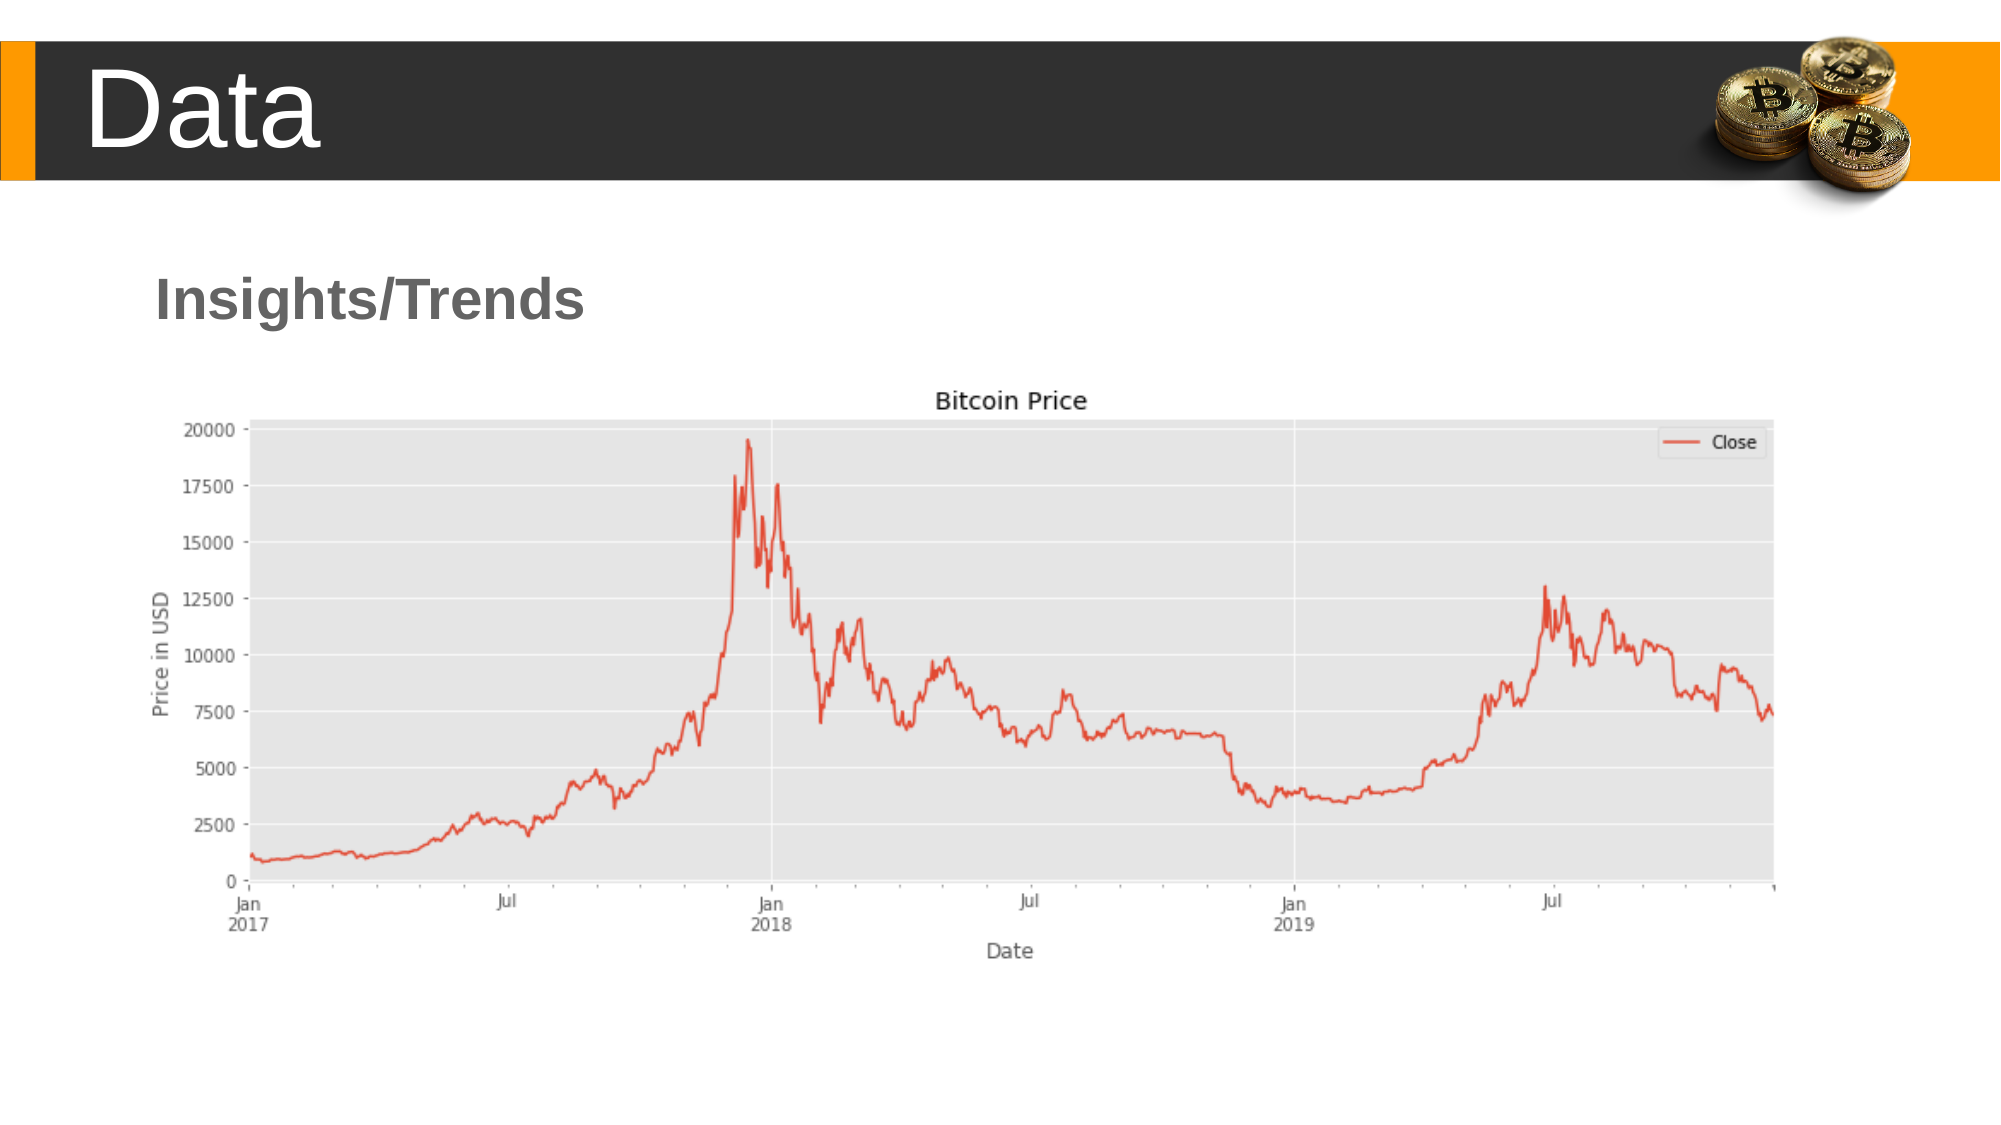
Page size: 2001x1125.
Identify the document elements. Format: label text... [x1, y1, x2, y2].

picture [1673, 32, 1913, 222]
picture [141, 379, 1781, 969]
list Data [69, 51, 1524, 171]
text_box Insights/Trends [141, 253, 654, 339]
